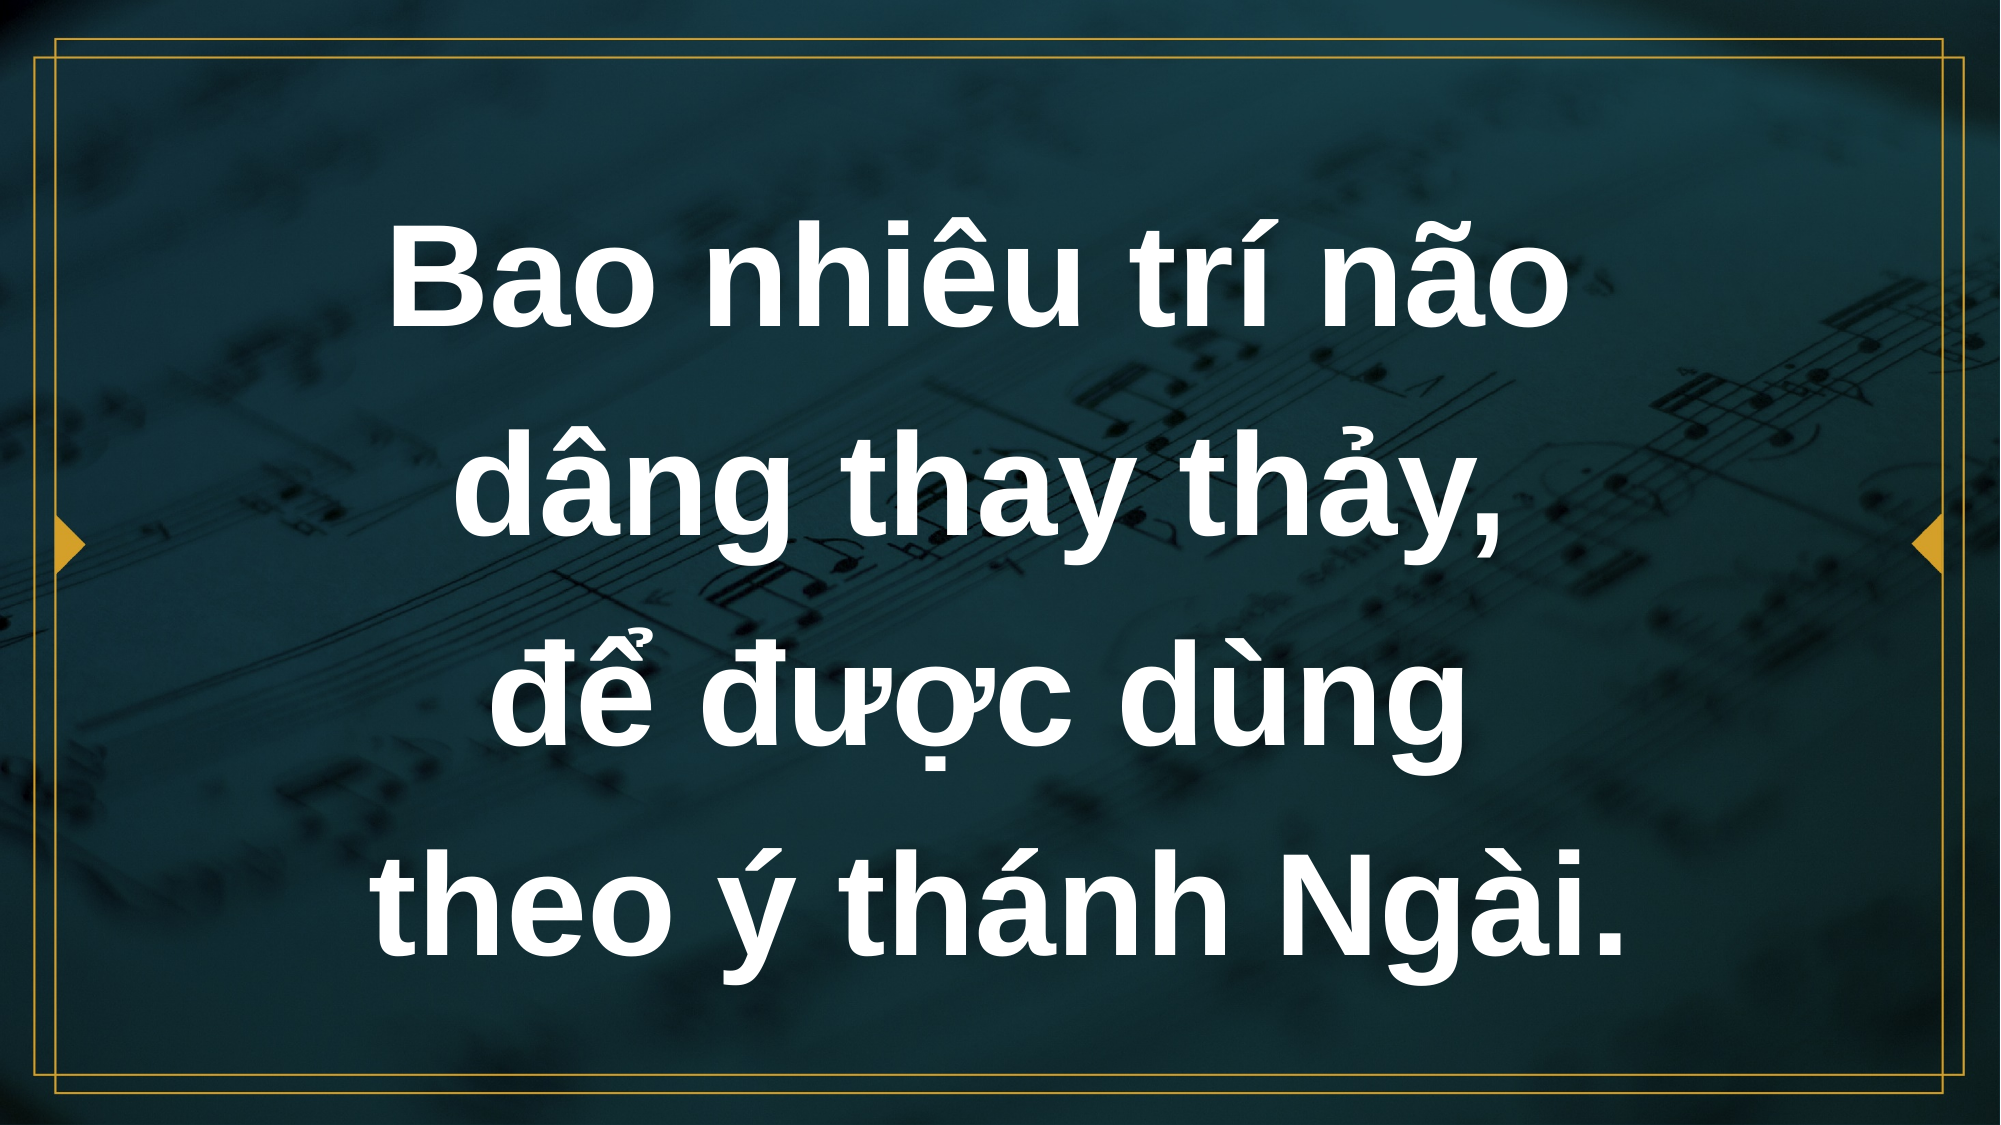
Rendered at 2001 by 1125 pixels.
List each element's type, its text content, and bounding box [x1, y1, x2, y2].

title Bao nhiêu trí não dâng thay thảy, để được dùng theo ý thánh Ngài. [55, 53, 1945, 1077]
picture [0, 0, 2000, 1125]
